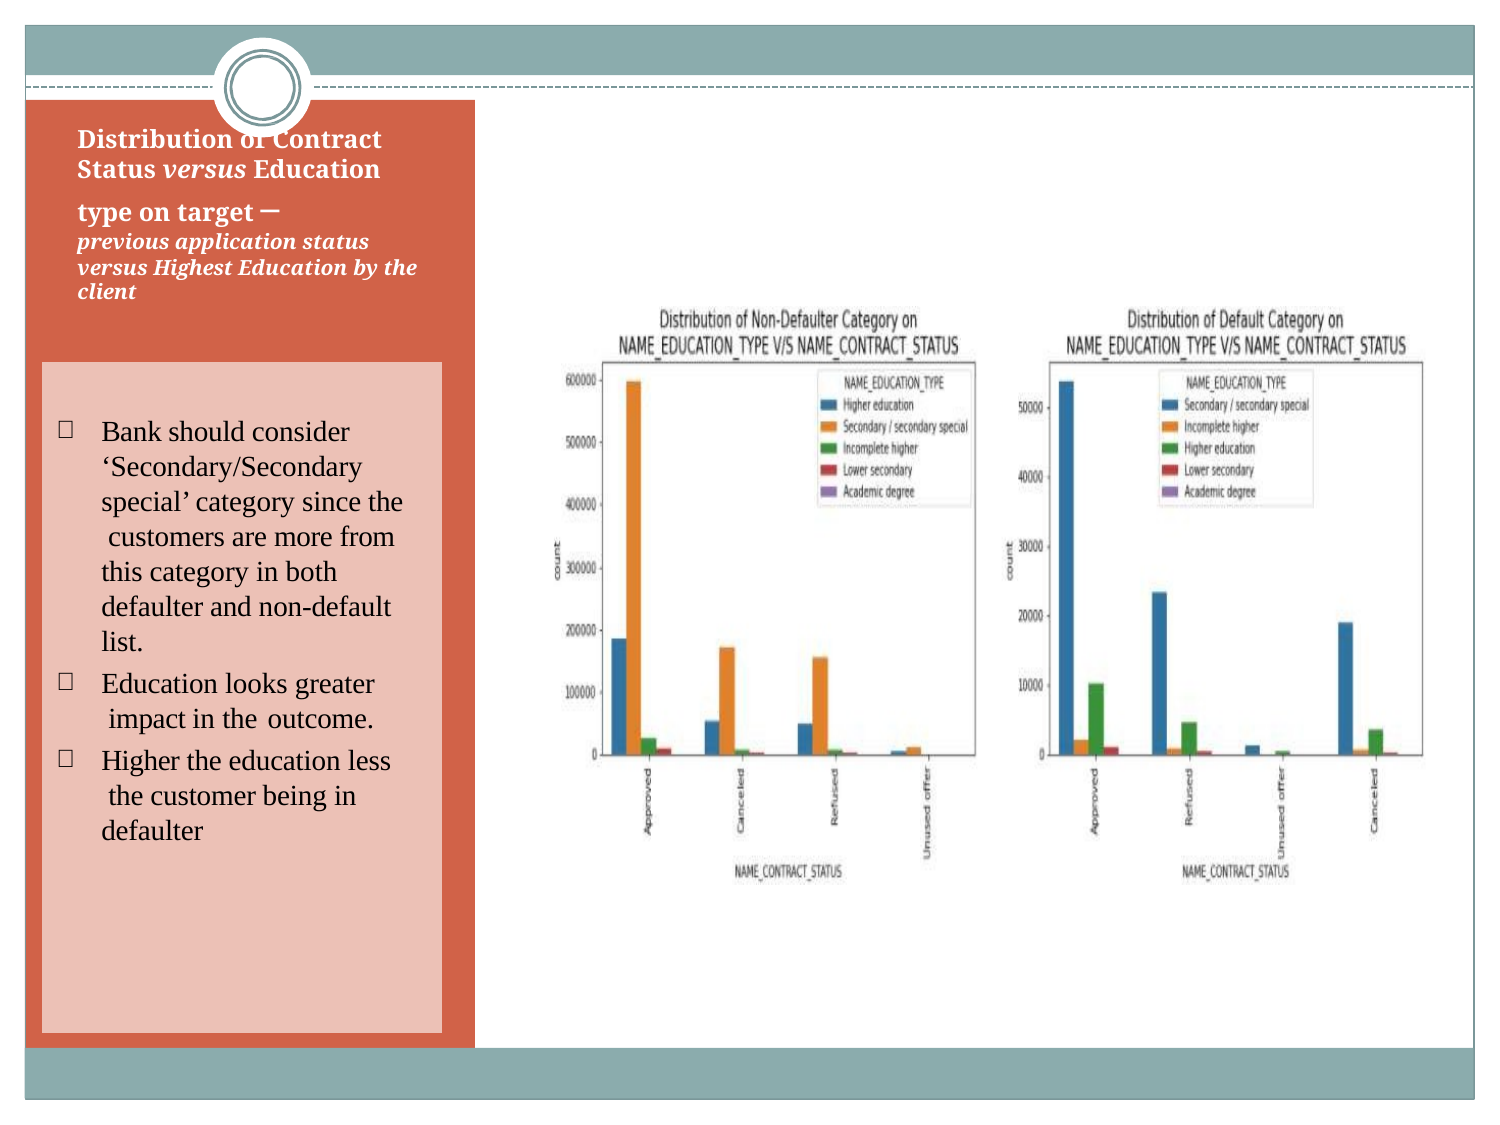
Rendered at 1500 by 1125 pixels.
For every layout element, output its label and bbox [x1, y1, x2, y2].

text_box [40, 360, 445, 1036]
text_box [23, 24, 1476, 1101]
